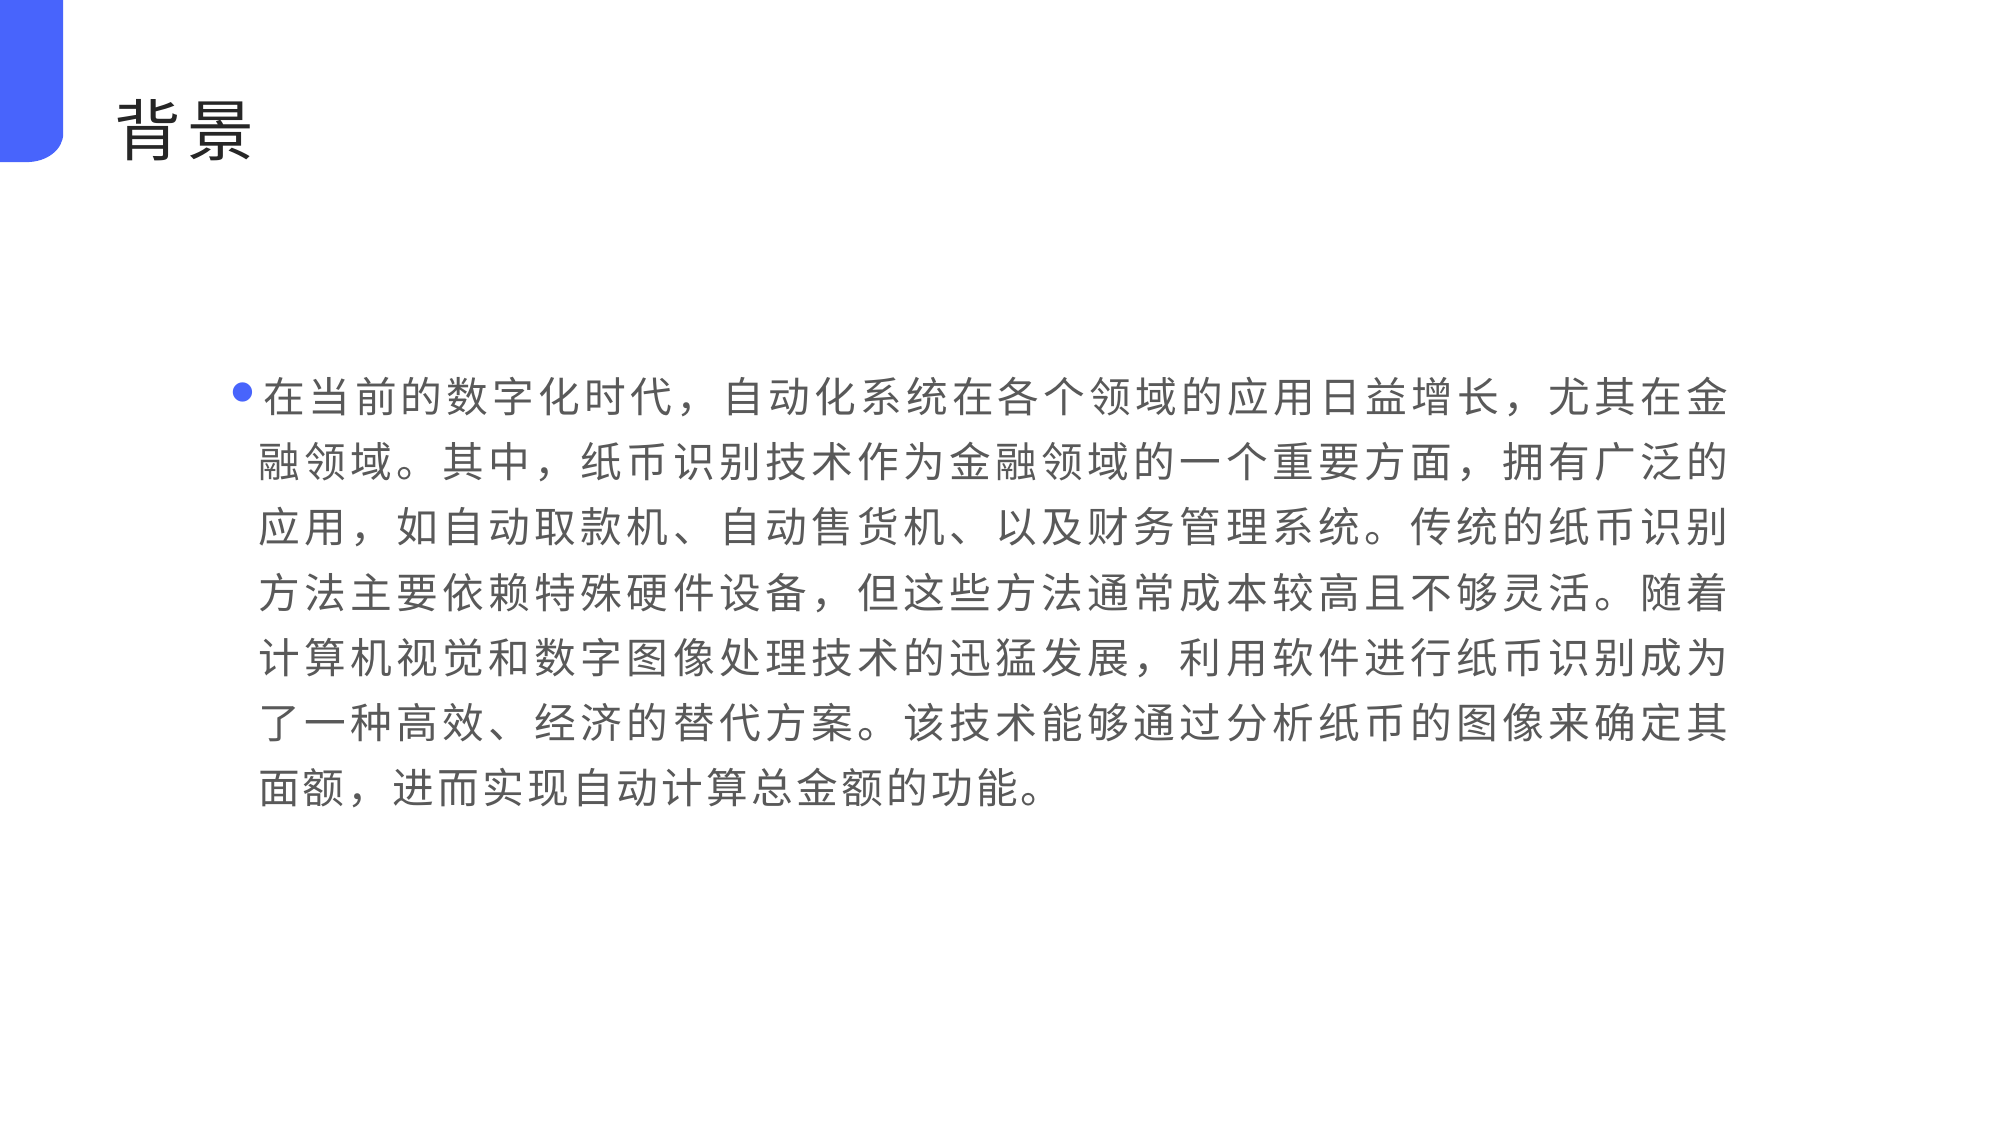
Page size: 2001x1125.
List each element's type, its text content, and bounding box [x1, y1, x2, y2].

title 背景 [99, 65, 1900, 177]
text_box 在当前的数字化时代，自动化系统在各个领域的应用日益增长，尤其在金融领域。其中，纸币识别技术作为金融领域的一个重要方面，拥有广泛的应用，如自动取款机、自动售货机、以及财务管理系统。传统的纸币识别方法主要依赖特殊硬件设备，但这些方法通常成本较高且不够灵活。随着计算机视觉和数字图像处理技术的迅猛发展，利用软件进行纸币识别成为了一种高效、经济的替代方案。该技术能够通过分析纸币的图像来确定其面额，进而实现自动计算总金额的功能。 [229, 356, 1732, 777]
